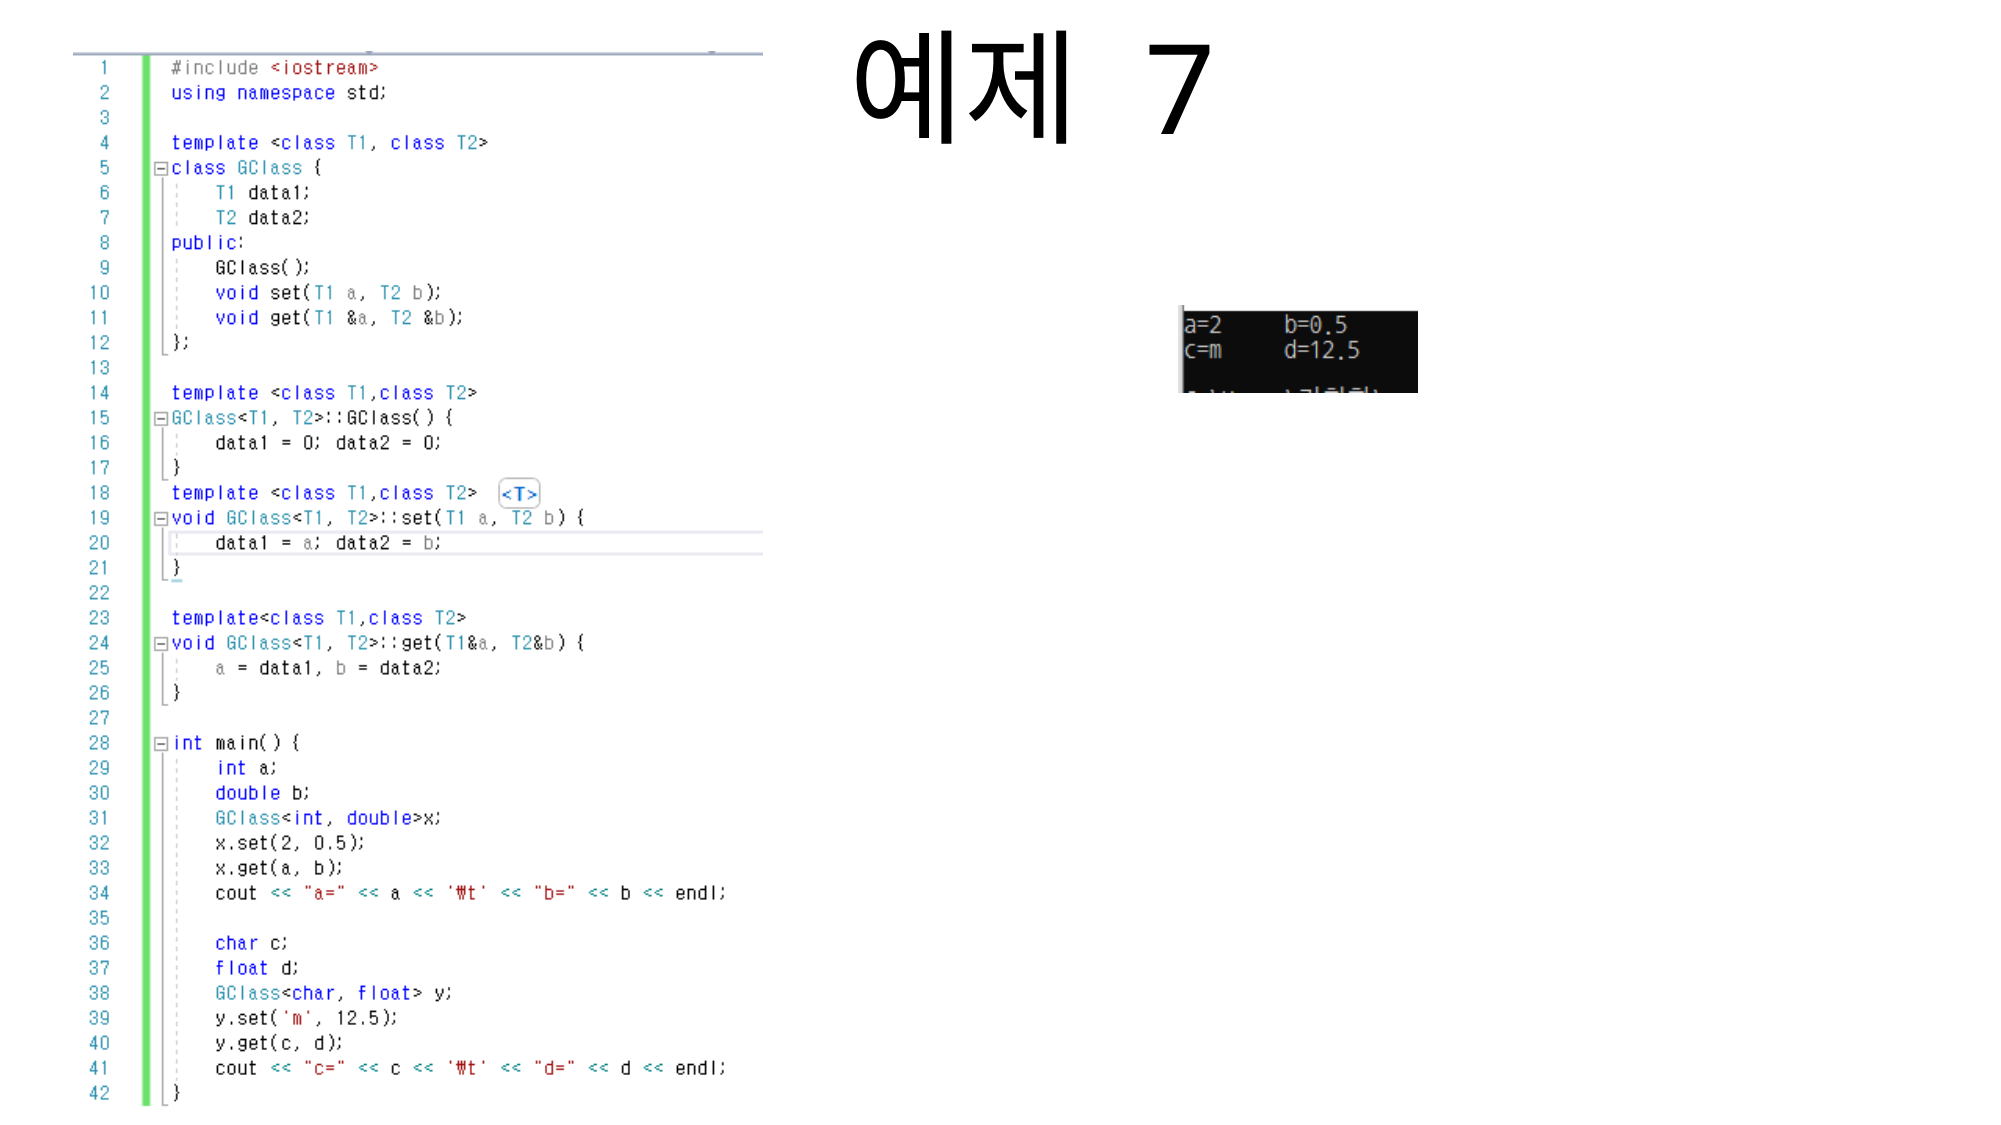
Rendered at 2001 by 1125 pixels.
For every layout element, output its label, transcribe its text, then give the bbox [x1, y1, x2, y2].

title 예제 7 [249, 0, 1750, 169]
picture [73, 51, 763, 1125]
picture [1178, 305, 1418, 393]
